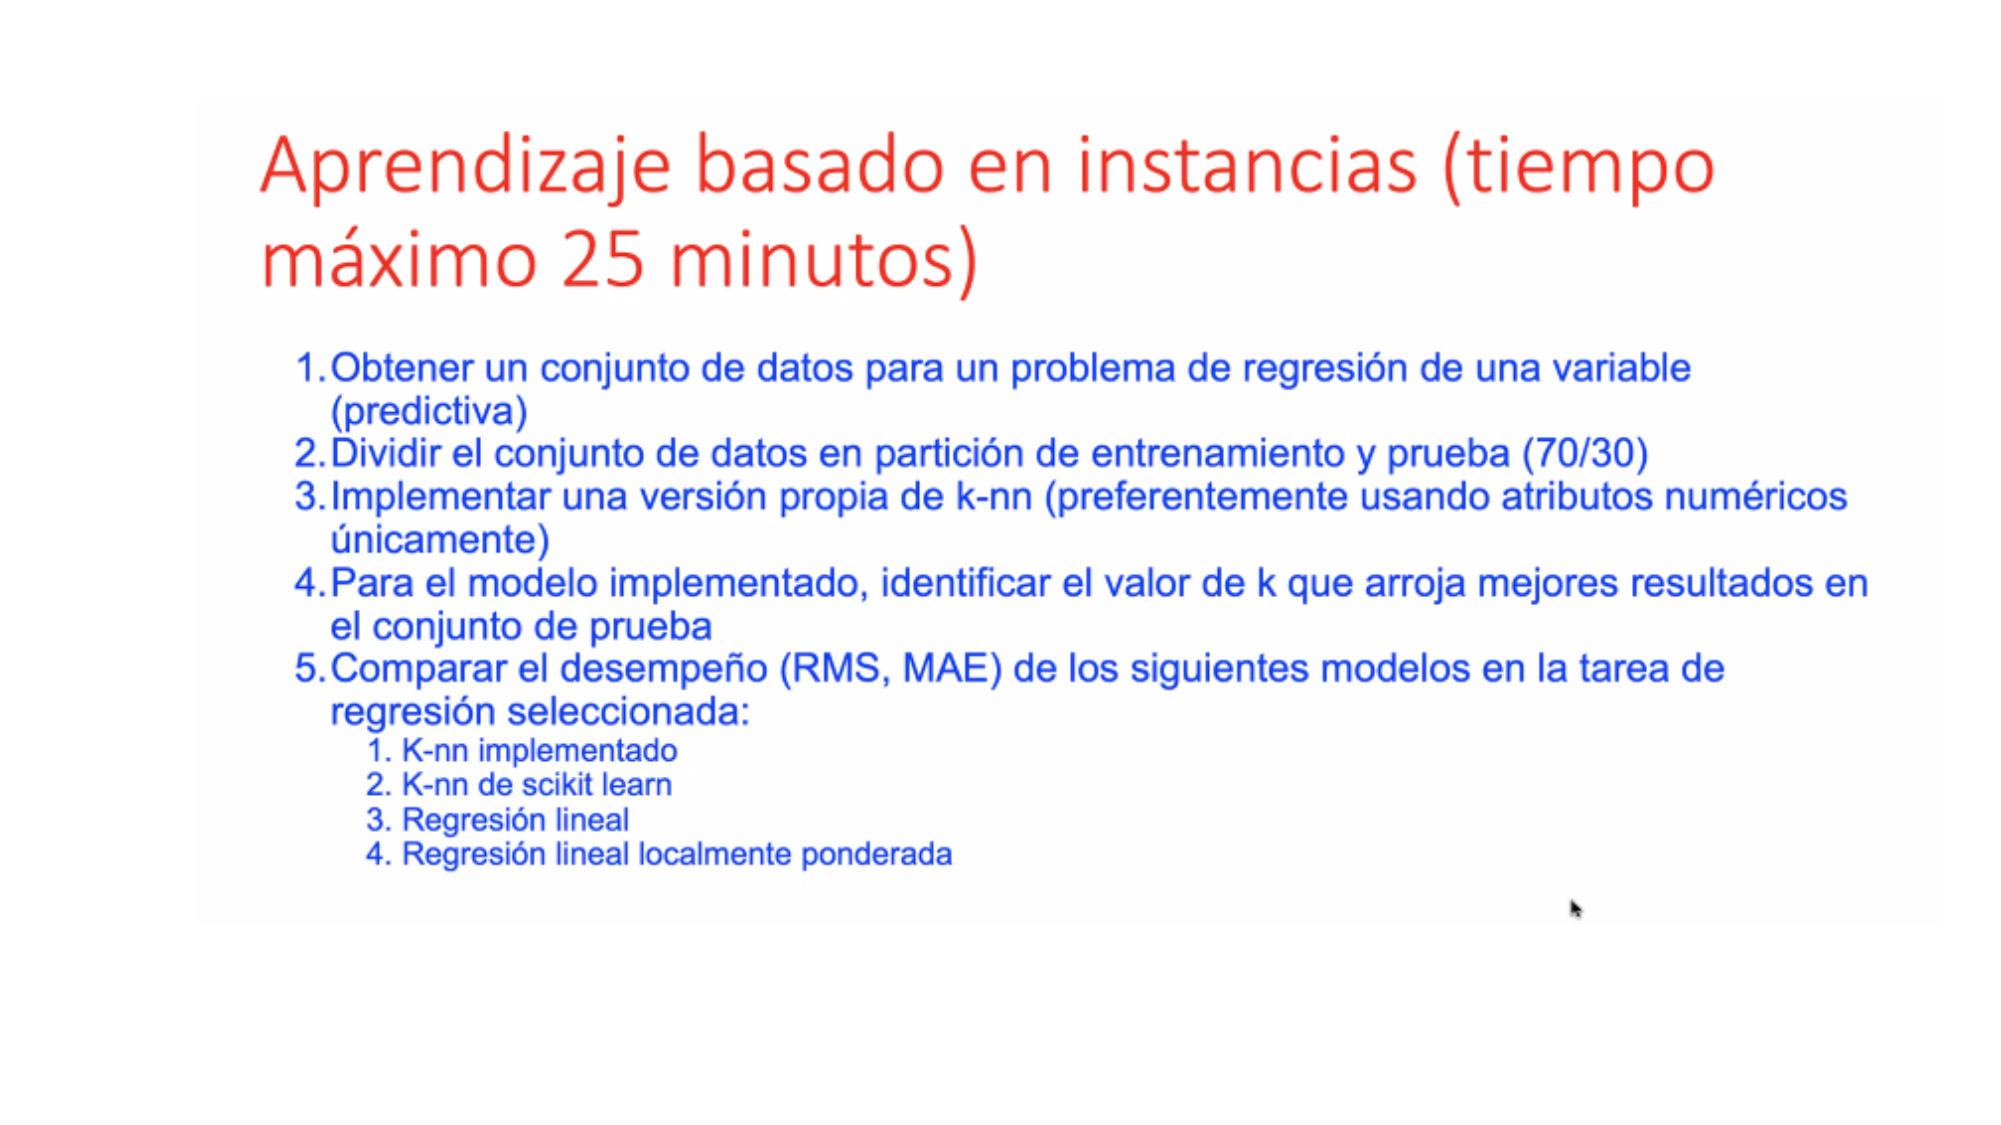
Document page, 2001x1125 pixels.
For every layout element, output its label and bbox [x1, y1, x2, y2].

picture [195, 98, 1943, 925]
